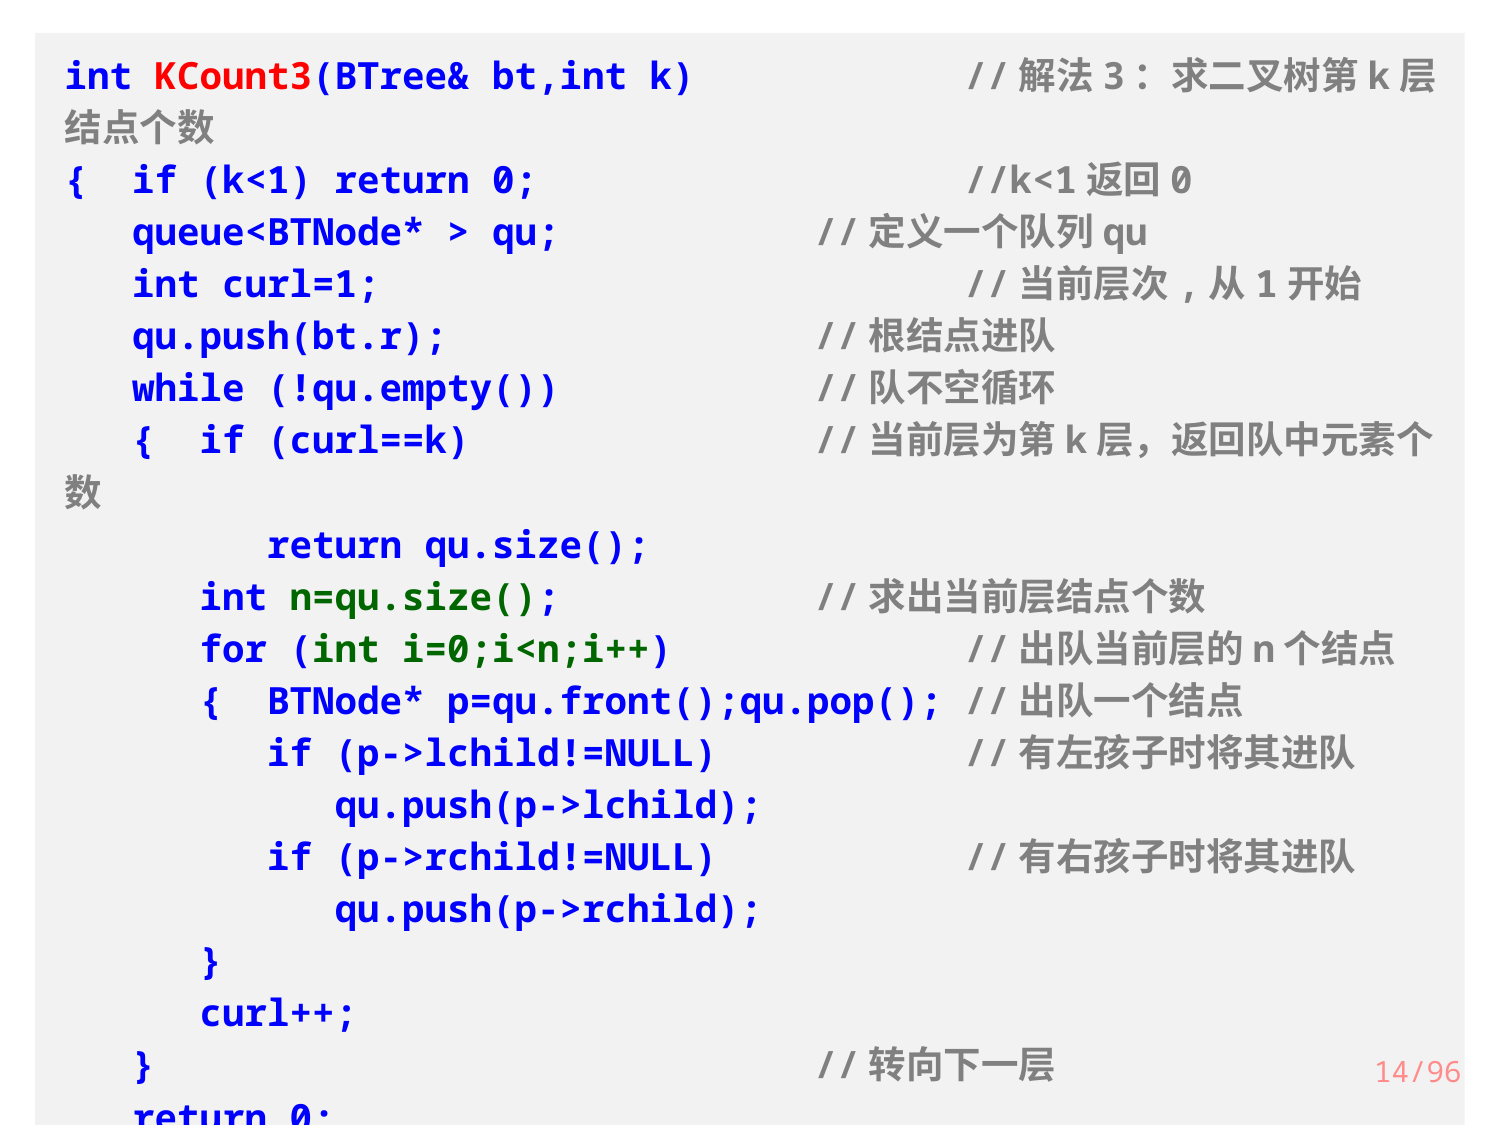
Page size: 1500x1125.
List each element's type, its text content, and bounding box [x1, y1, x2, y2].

text_box int KCount3(BTree& bt,int k) //解法3：求二叉树第k层结点个数 { if (k<1) return 0; //k<1返回0 queue<BTNode* > qu; //定义一个队列qu int curl=1; //当前层次,从1开始 qu.push(bt.r); //根结点进队 while (!qu.empty()) //队不空循环 { if (curl==k) //当前层为第k层，返回队中元素个数 return qu.size(); int n=qu.size(); //求出当前层结点个数 for (int i=0;i<n;i++) //出队当前层的n个结点 { BTNode* p=qu.front();qu.pop(); //出队一个结点 if (p->lchild!=NULL) //有左孩子时将其进队 qu.push(p->lchild); if (p->rchild!=NULL) //有右孩子时将其进队 qu.push(p->rchild); } curl++; } //转向下一层 return 0; } [33, 31, 1467, 1125]
slide_number 14/96 [1317, 1042, 1477, 1103]
